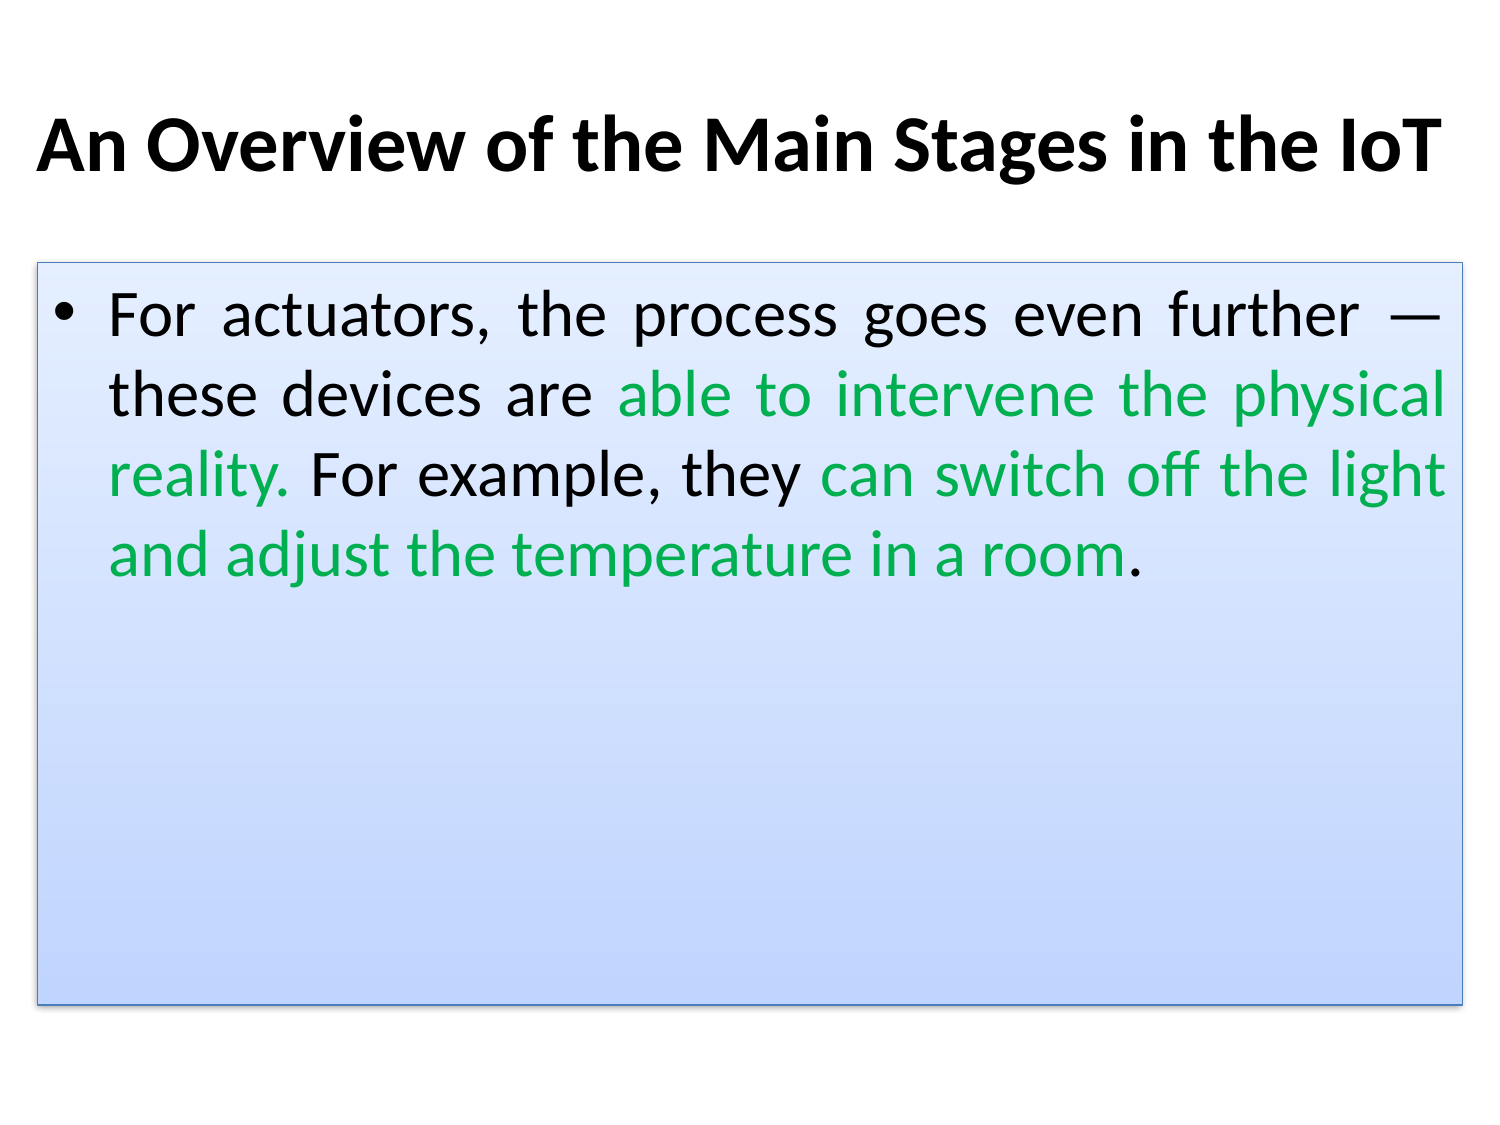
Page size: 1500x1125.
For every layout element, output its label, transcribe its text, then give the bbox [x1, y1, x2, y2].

list For actuators, the process goes even further — these devices are able to intervene the physical reality. For example, they can switch off the light and adjust the temperature in a room. [37, 262, 1463, 1006]
title An Overview of the Main Stages in the IoT [0, 45, 1500, 233]
